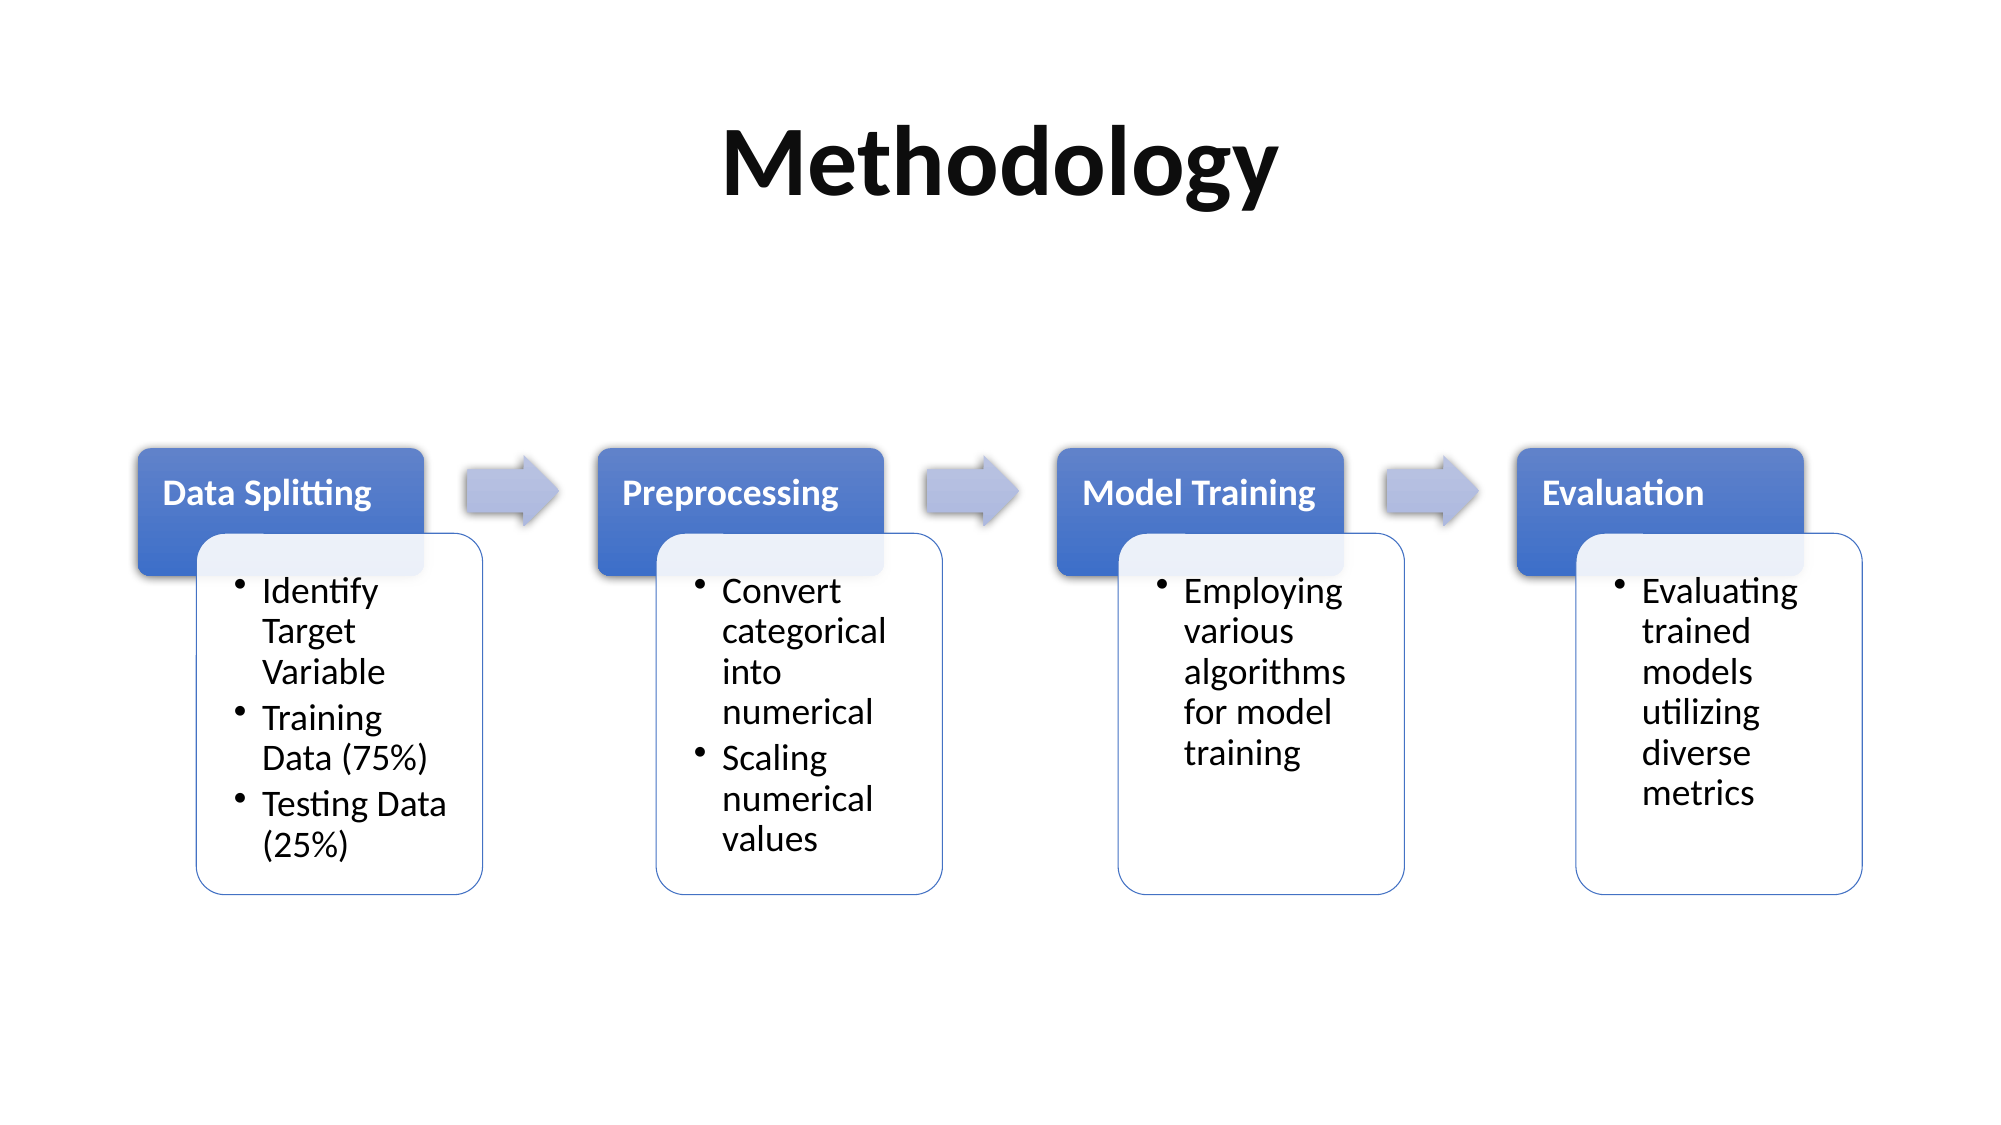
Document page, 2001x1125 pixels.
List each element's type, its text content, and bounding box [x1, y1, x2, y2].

title Methodology [137, 59, 1863, 278]
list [137, 304, 1863, 1039]
